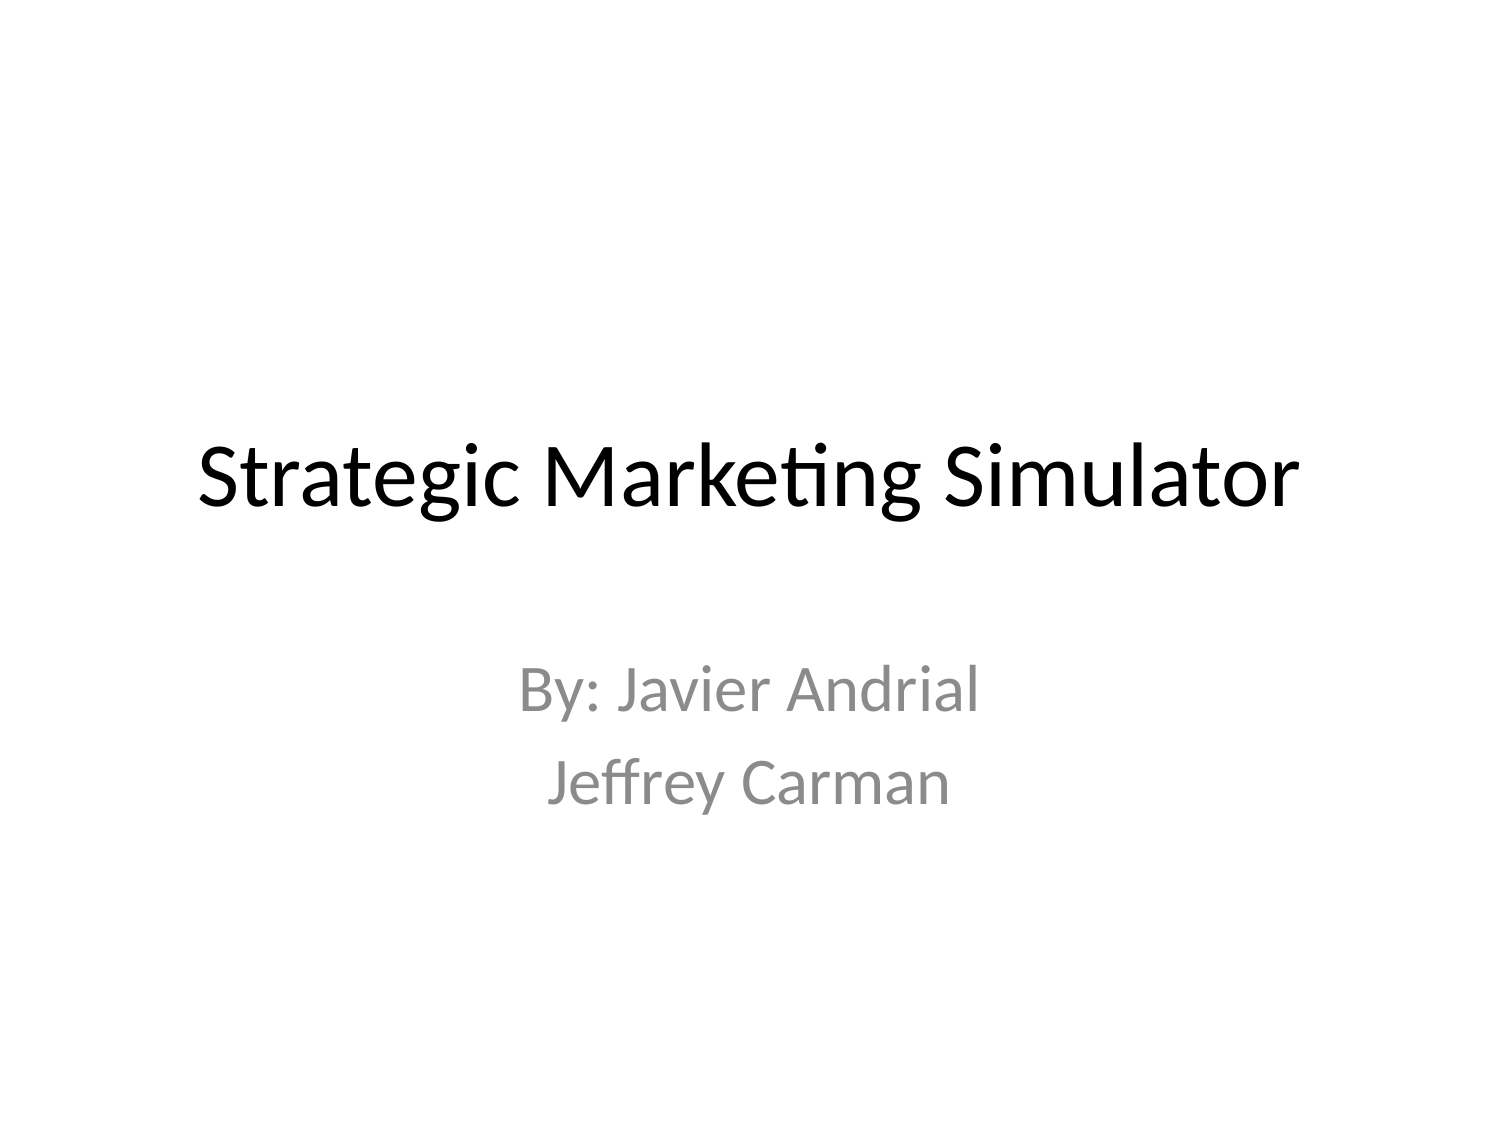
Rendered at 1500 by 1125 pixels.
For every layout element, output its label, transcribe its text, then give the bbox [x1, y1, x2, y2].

title Strategic Marketing Simulator [112, 349, 1388, 591]
subtitle By: Javier Andrial Jeffrey Carman [225, 637, 1275, 925]
